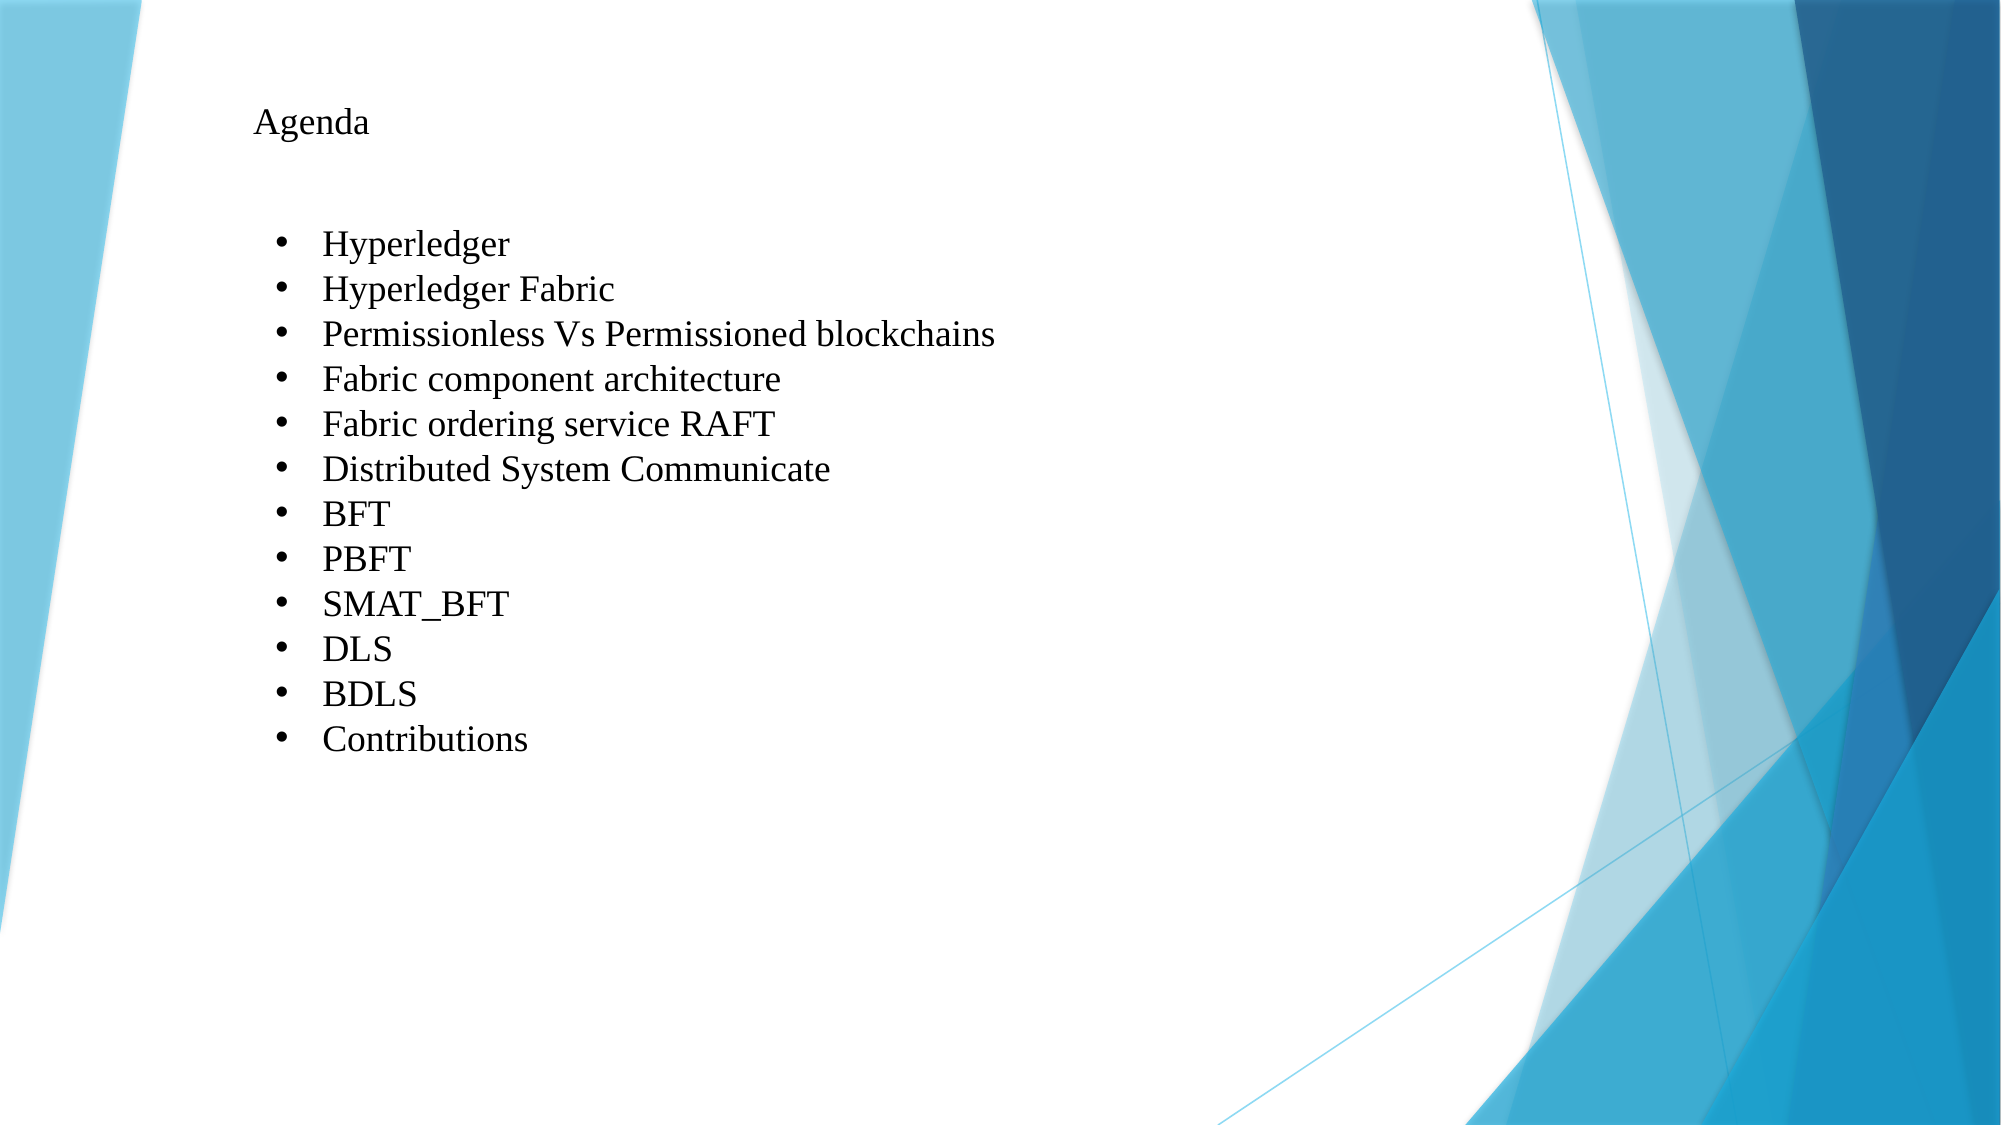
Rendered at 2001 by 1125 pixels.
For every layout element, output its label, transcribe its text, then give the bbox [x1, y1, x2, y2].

text_box Hyperledger Hyperledger Fabric Permissionless Vs Permissioned blockchains Fabric component architecture Fabric ordering service RAFT Distributed System Communicate BFT PBFT SMAT_BFT DLS BDLS Contributions [260, 212, 1079, 812]
text_box [0, 0, 2000, 75]
text_box Agenda [238, 89, 1240, 149]
